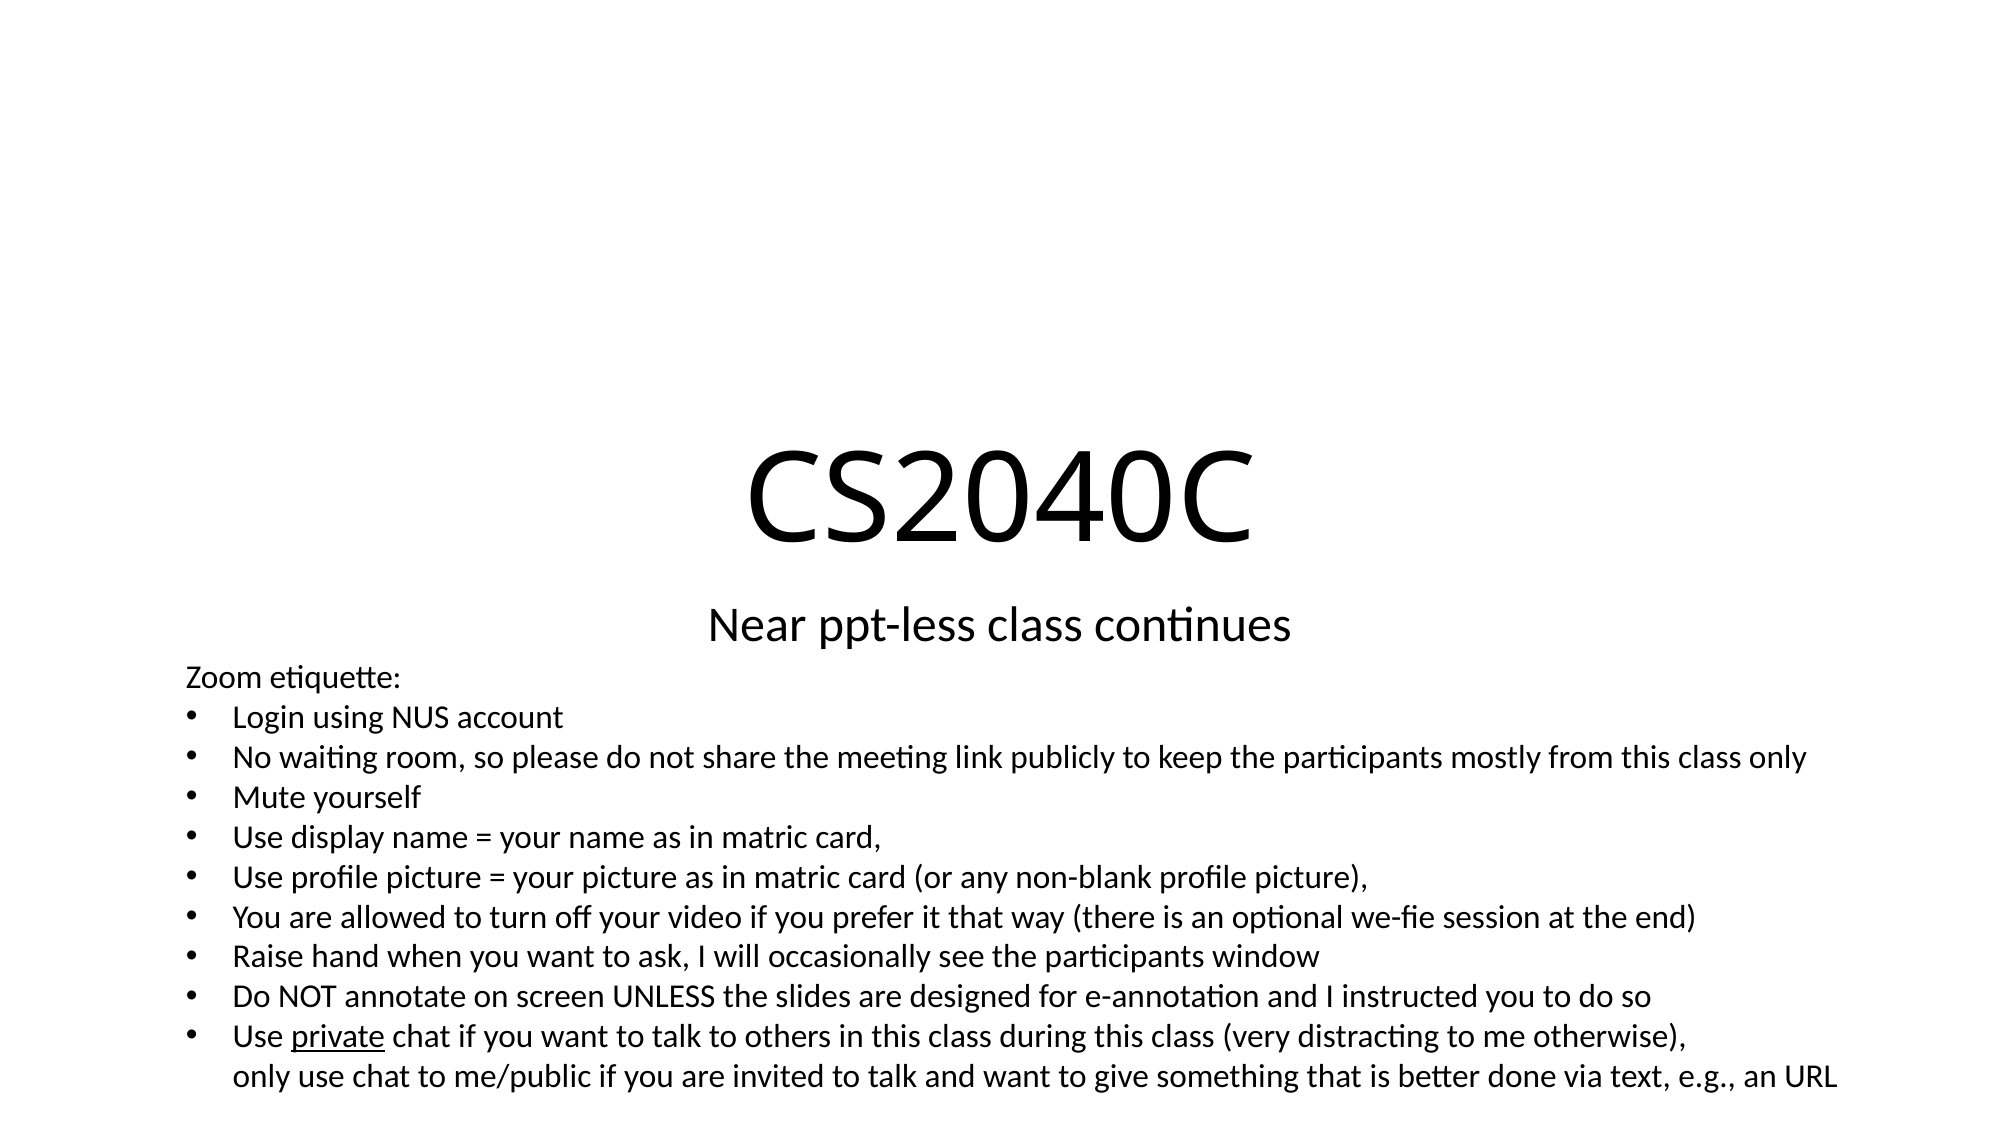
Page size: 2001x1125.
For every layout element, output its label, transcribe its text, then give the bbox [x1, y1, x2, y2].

title CS2040C [249, 184, 1750, 576]
text_box Zoom etiquette: Login using NUS account No waiting room, so please do not share the meeting link publicly to keep the participants mostly from this class only Mute yourself Use display name = your name as in matric card, Use profile picture = your picture as in matric card (or any non-blank profile picture), You are allowed to turn off your video if you prefer it that way (there is an optional we-fie session at the end) Raise hand when you want to ask, I will occasionally see the participants window Do NOT annotate on screen UNLESS the slides are designed for e-annotation and I instructed you to do so Use private chat if you want to talk to others in this class during this class (very distracting to me otherwise), only use chat to me/public if you are invited to talk and want to give something that is better done via text, e.g., an URL [171, 647, 1872, 1102]
subtitle Near ppt-less class continues [249, 590, 1750, 647]
